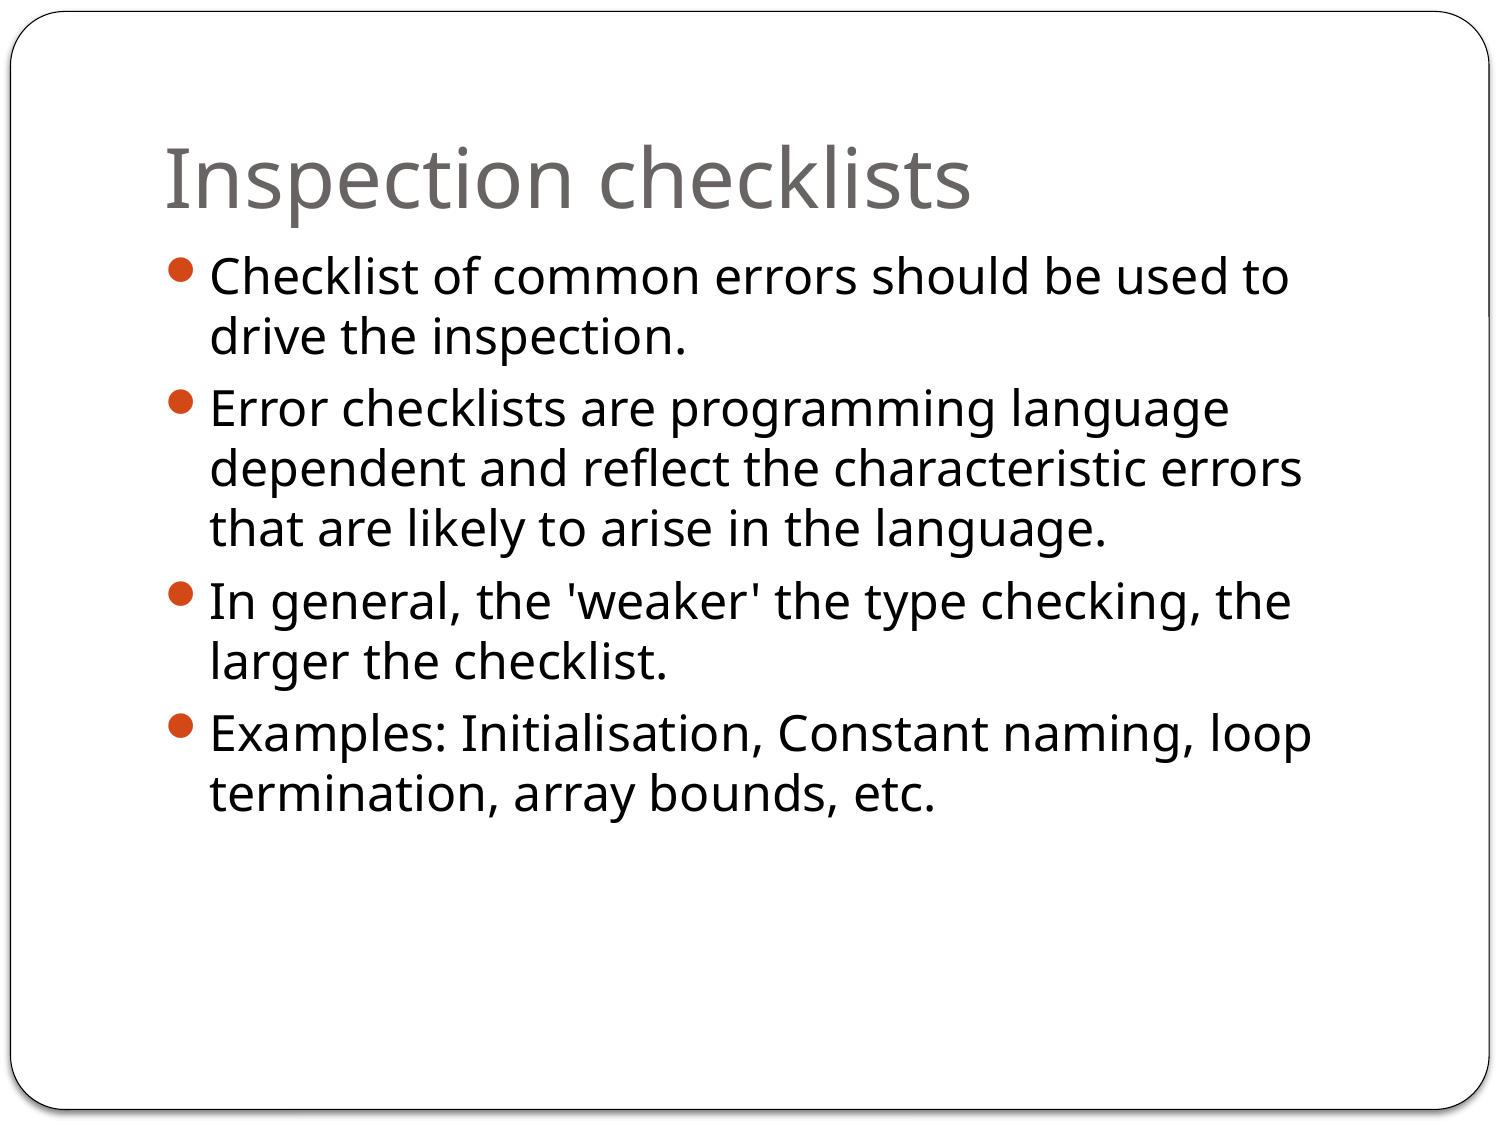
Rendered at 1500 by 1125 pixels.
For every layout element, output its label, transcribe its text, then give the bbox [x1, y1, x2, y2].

title Inspection checklists [150, 45, 1425, 233]
list Checklist of common errors should be used to drive the inspection. Error checklists are programming language dependent and reflect the characteristic errors that are likely to arise in the language. In general, the 'weaker' the type checking, the larger the checklist. Examples: Initialisation, Constant naming, loop termination, array bounds, etc. [150, 237, 1425, 988]
